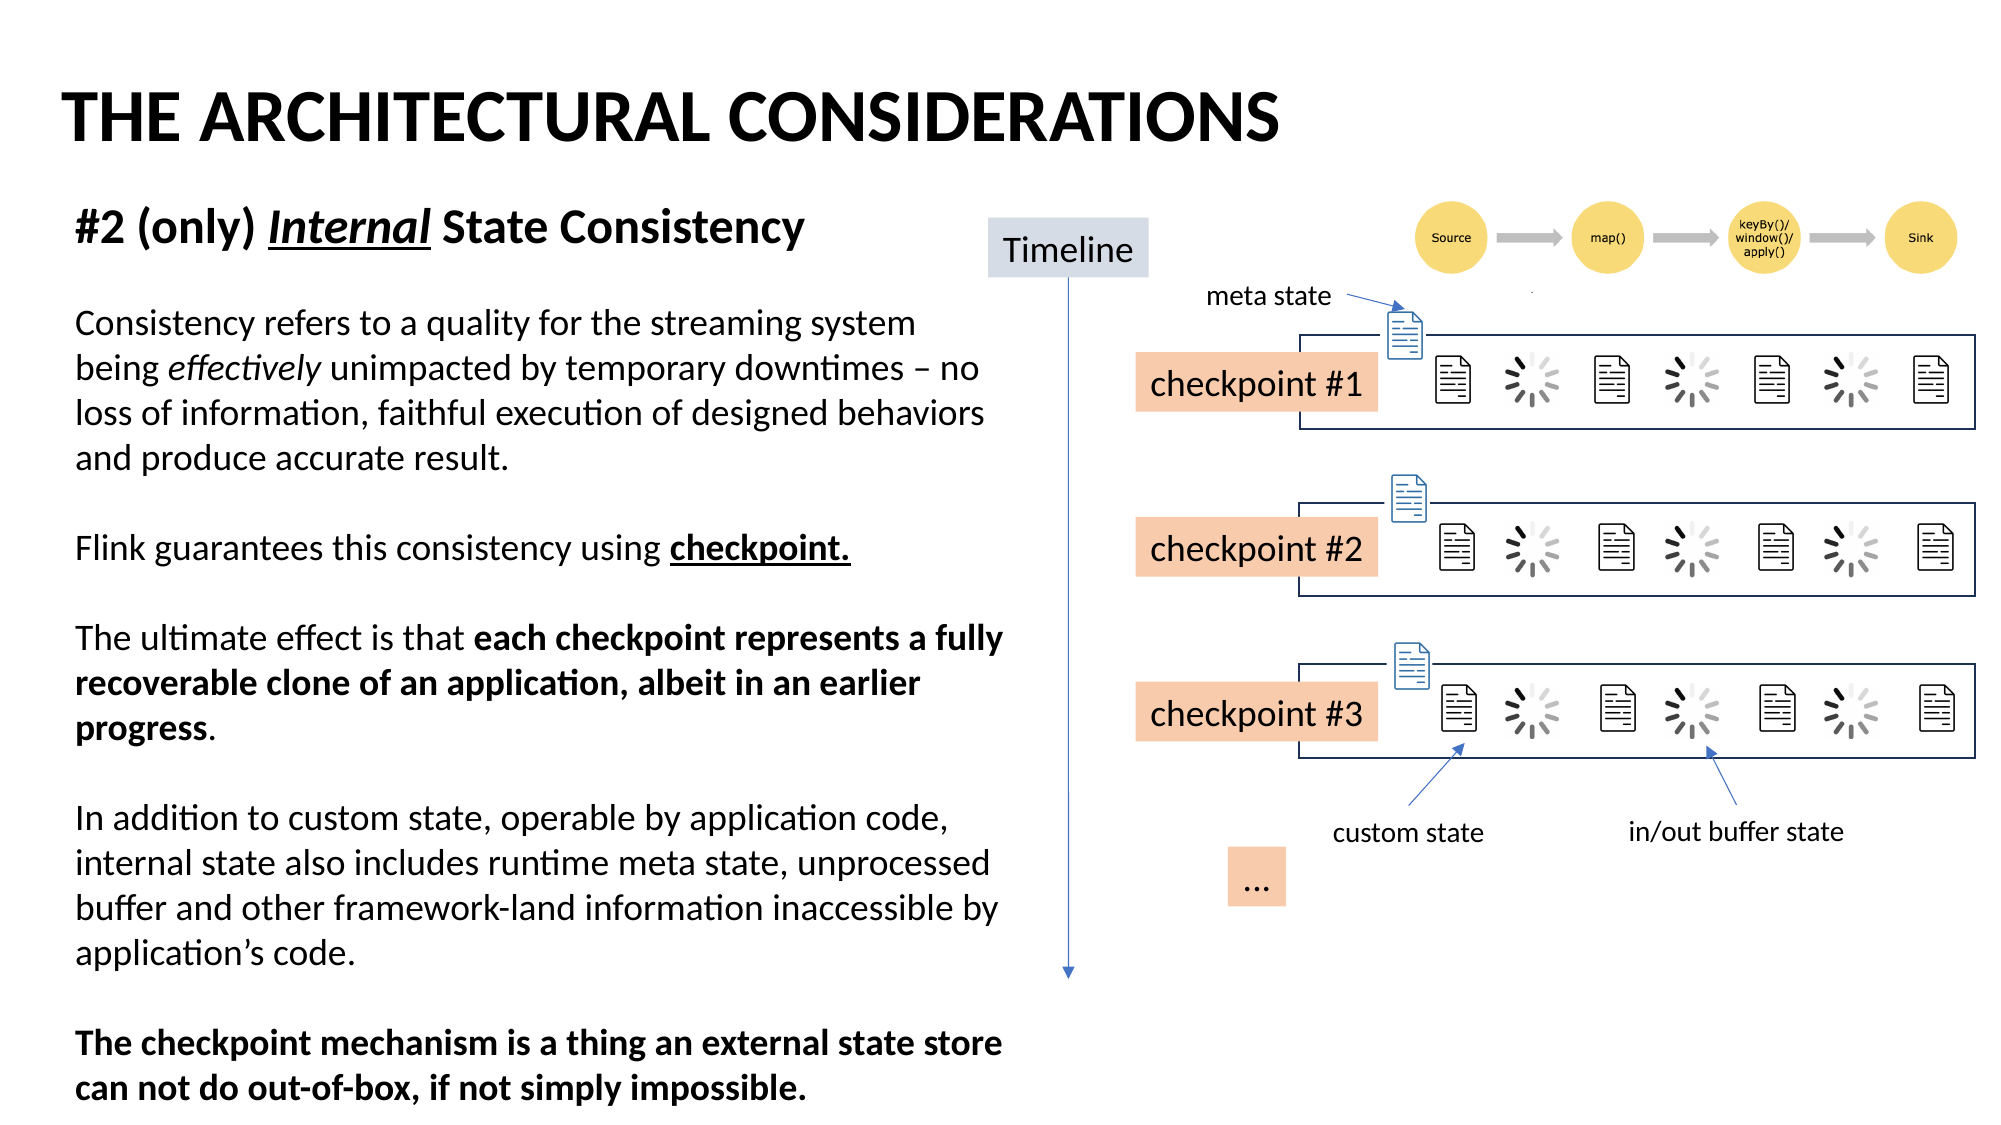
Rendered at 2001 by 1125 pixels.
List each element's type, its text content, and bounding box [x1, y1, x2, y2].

text_box meta state [1191, 269, 1347, 319]
text_box [1299, 334, 1380, 352]
text_box custom state [1380, 805, 1500, 856]
text_box [1380, 334, 1976, 430]
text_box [1503, 351, 1880, 408]
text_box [1384, 466, 1430, 528]
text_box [1390, 185, 1976, 304]
text_box [1380, 663, 1976, 759]
text_box #2 (only) Internal State Consistency Consistency refers to a quality for the streaming system being effectively unimpacted by temporary downtimes – no loss of information, faithful execution of designed behaviors and produce accurate result. Flink guarantees this consistency using checkpoint. The ultimate effect is that each checkpoint represents a fully recoverable clone of an application, albeit in an earlier progress. In addition to custom state, operable by application code, internal state also includes runtime meta state, unprocessed buffer and other framework-land information inaccessible by application’s code. The checkpoint mechanism is a thing an external state store can not do out-of-box, if not simply impossible. [60, 185, 1025, 1125]
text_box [1880, 352, 1953, 407]
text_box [1503, 521, 1881, 578]
text_box [1380, 502, 1976, 597]
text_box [1408, 742, 1465, 806]
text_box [1348, 294, 1405, 310]
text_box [1386, 634, 1433, 695]
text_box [1503, 683, 1880, 739]
text_box Timeline [988, 217, 1149, 278]
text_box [1437, 681, 1958, 735]
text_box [1435, 520, 1957, 574]
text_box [1133, 352, 1380, 908]
text_box in/out buffer state [1613, 804, 1860, 855]
text_box THE ARCHITECTURAL CONSIDERATIONS [46, 58, 1897, 164]
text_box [1380, 303, 1426, 365]
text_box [1706, 745, 1737, 805]
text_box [1431, 352, 1503, 407]
